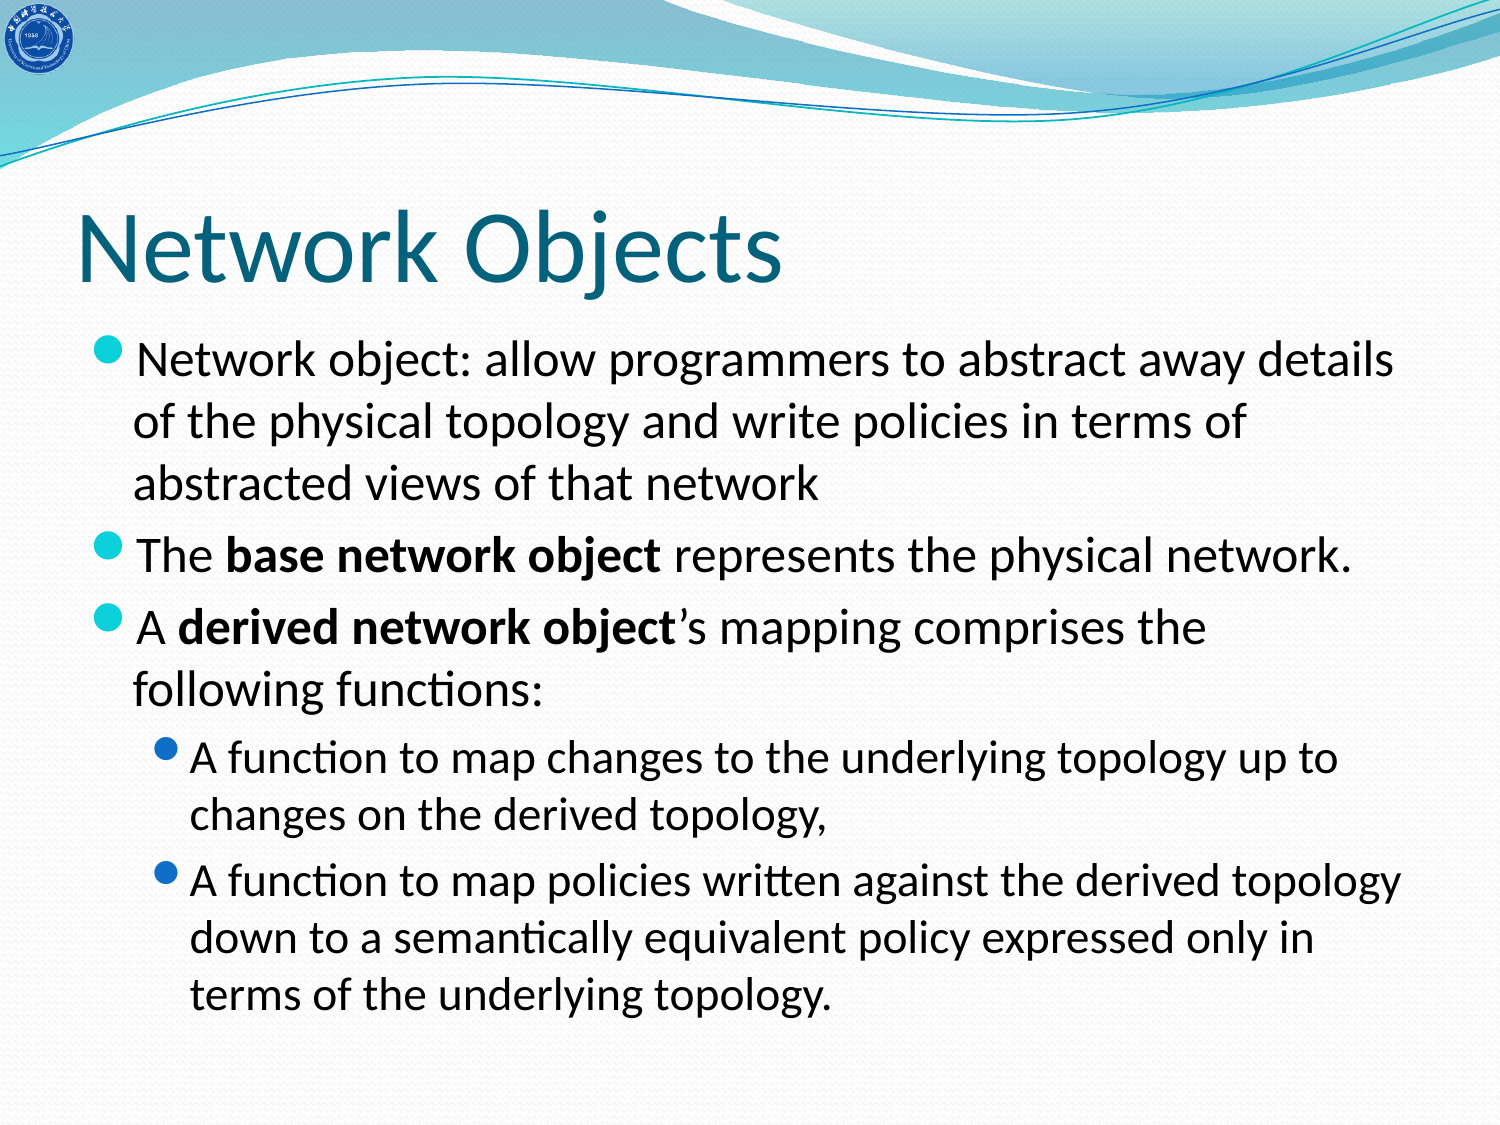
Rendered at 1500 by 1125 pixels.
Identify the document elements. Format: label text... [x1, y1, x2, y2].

picture [0, 0, 77, 77]
list Network object: allow programmers to abstract away details of the physical topology and write policies in terms of abstracted views of that network The base network object represents the physical network. A derived network object’s mapping comprises the following functions: A function to map changes to the underlying topology up to changes on the derived topology, A function to map policies written against the derived topology down to a semantically equivalent policy expressed only in terms of the underlying topology. [75, 317, 1425, 1038]
title Network Objects [75, 115, 1425, 303]
